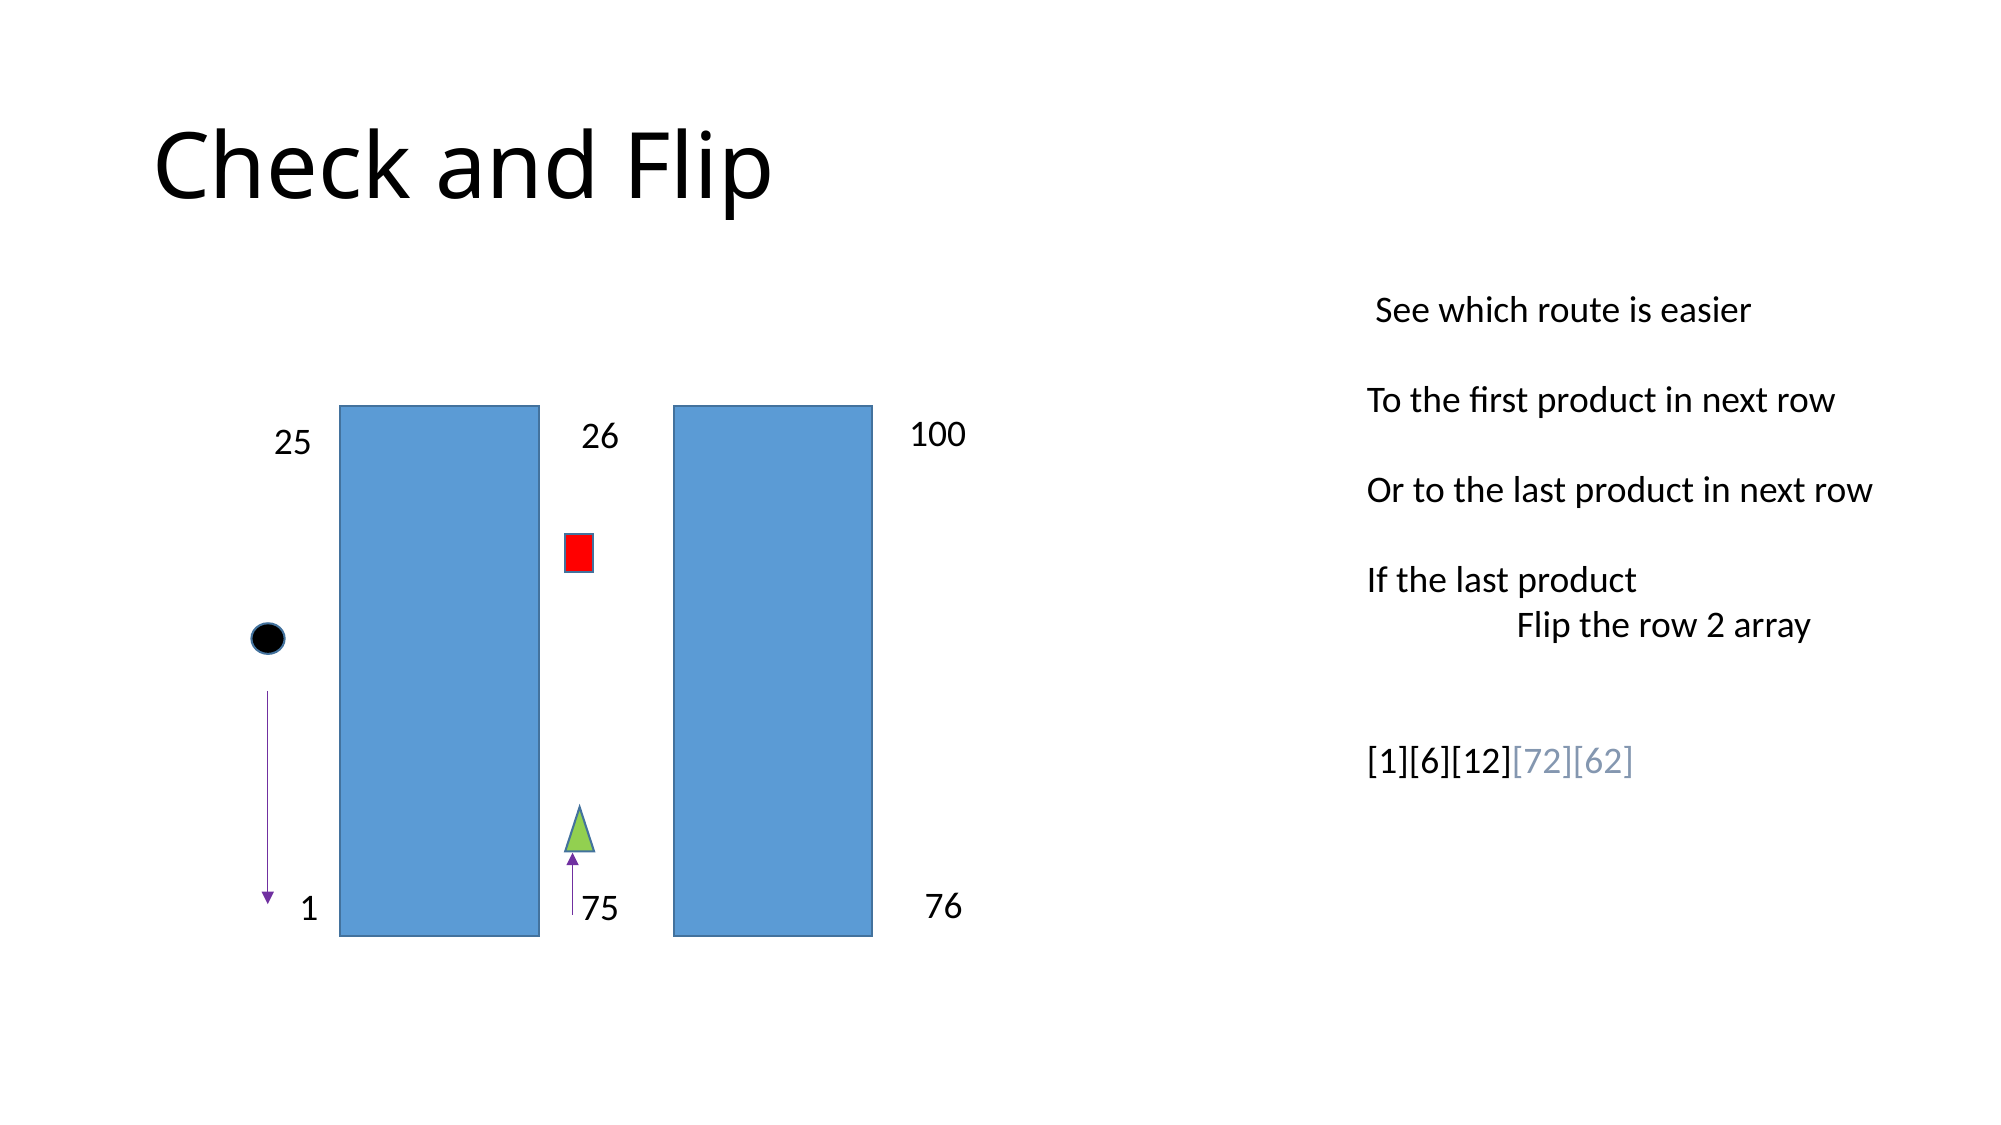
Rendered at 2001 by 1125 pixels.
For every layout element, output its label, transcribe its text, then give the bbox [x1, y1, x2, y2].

text_box 75 [566, 875, 647, 935]
text_box [250, 622, 286, 655]
text_box 100 [894, 402, 1007, 462]
text_box [1][6][12][72][62] [1352, 728, 1961, 789]
text_box See which route is easier To the first product in next row Or to the last product in next row If the last product Flip the row 2 array [1352, 277, 1918, 698]
text_box 26 [566, 403, 647, 464]
text_box 76 [909, 873, 991, 934]
text_box Check and Flip [137, 59, 1863, 278]
text_box [564, 533, 594, 573]
text_box [673, 405, 873, 937]
text_box 25 [259, 409, 340, 470]
text_box [563, 803, 596, 853]
text_box [339, 405, 540, 937]
text_box 1 [284, 875, 341, 935]
